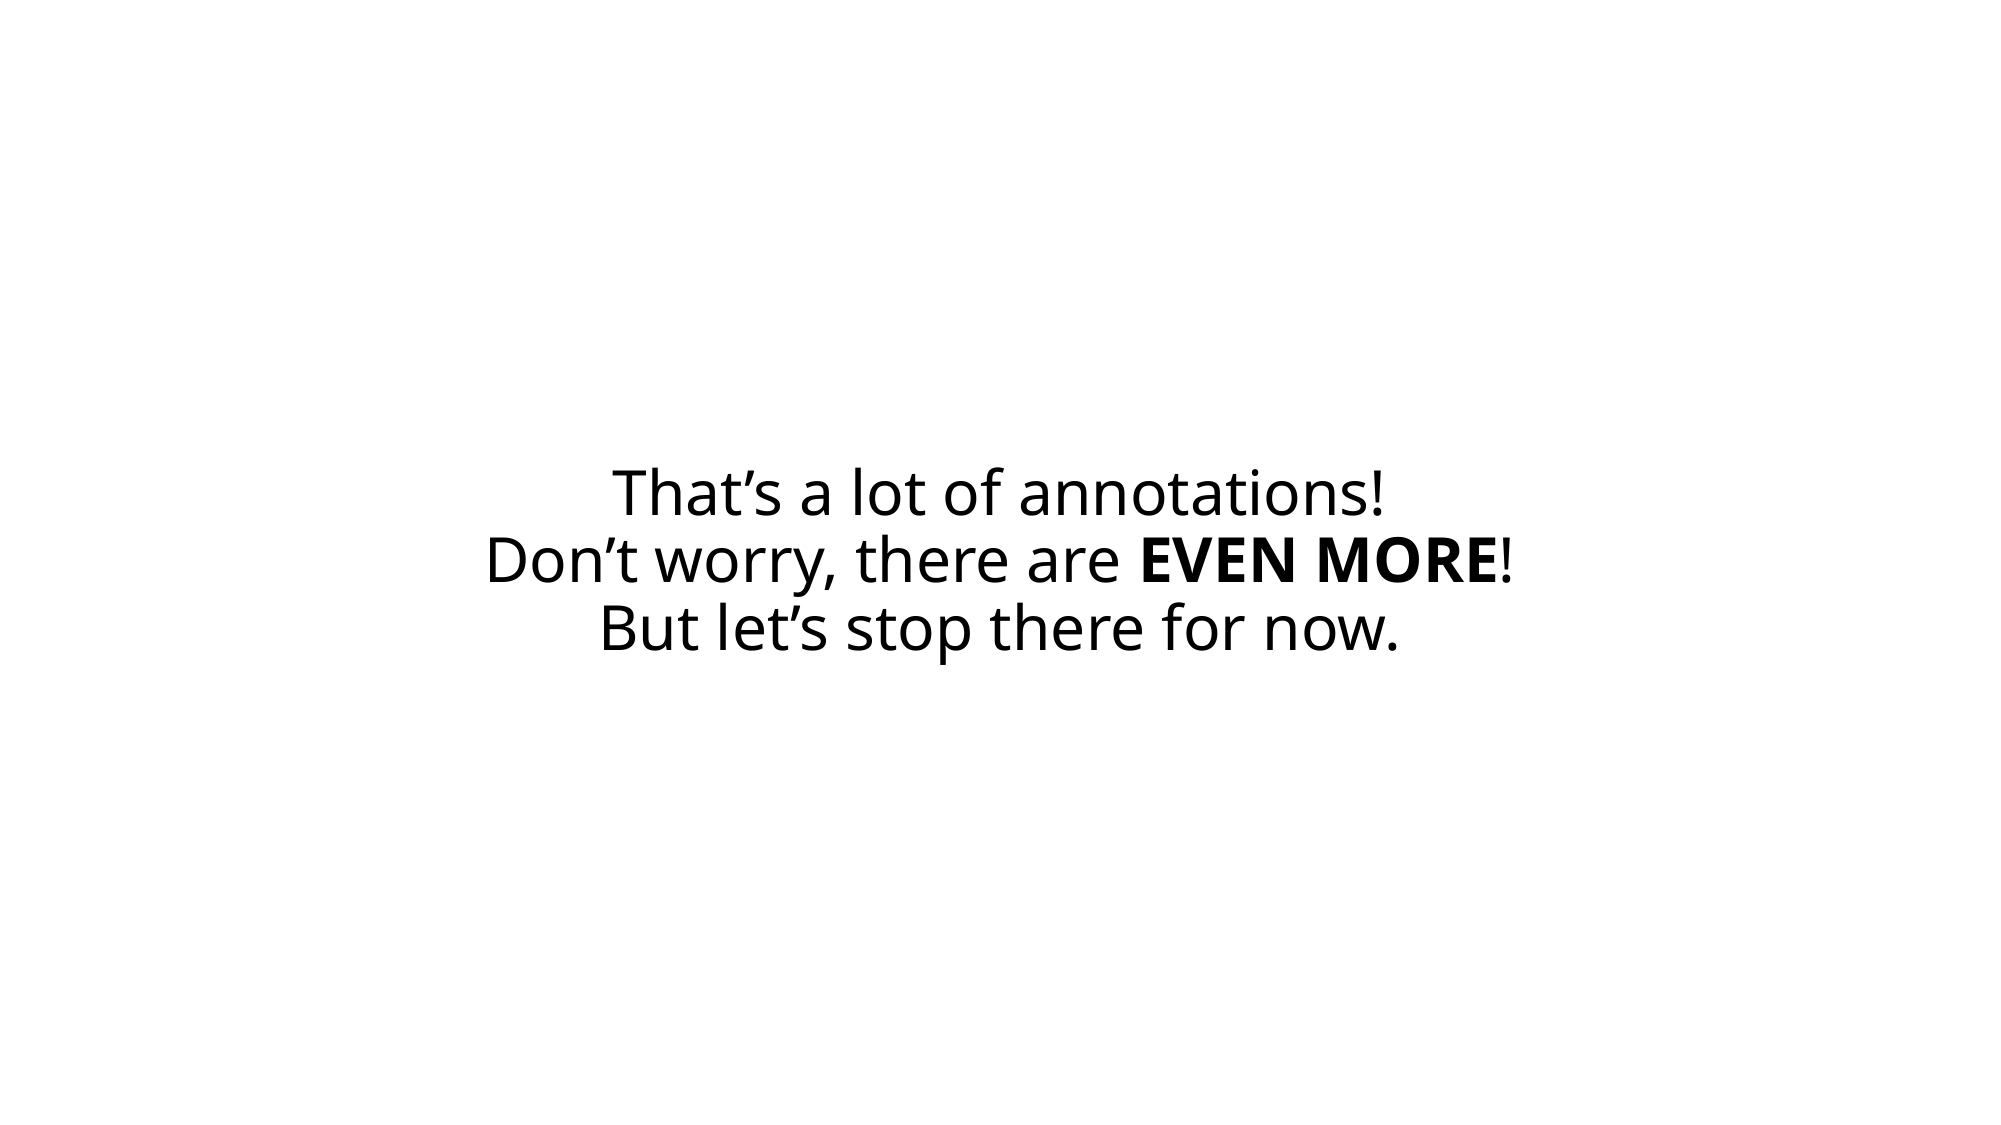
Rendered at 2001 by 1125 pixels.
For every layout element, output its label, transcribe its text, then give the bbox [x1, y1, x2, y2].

title That’s a lot of annotations! Don’t worry, there are EVEN MORE! But let’s stop there for now. [137, 453, 1863, 672]
